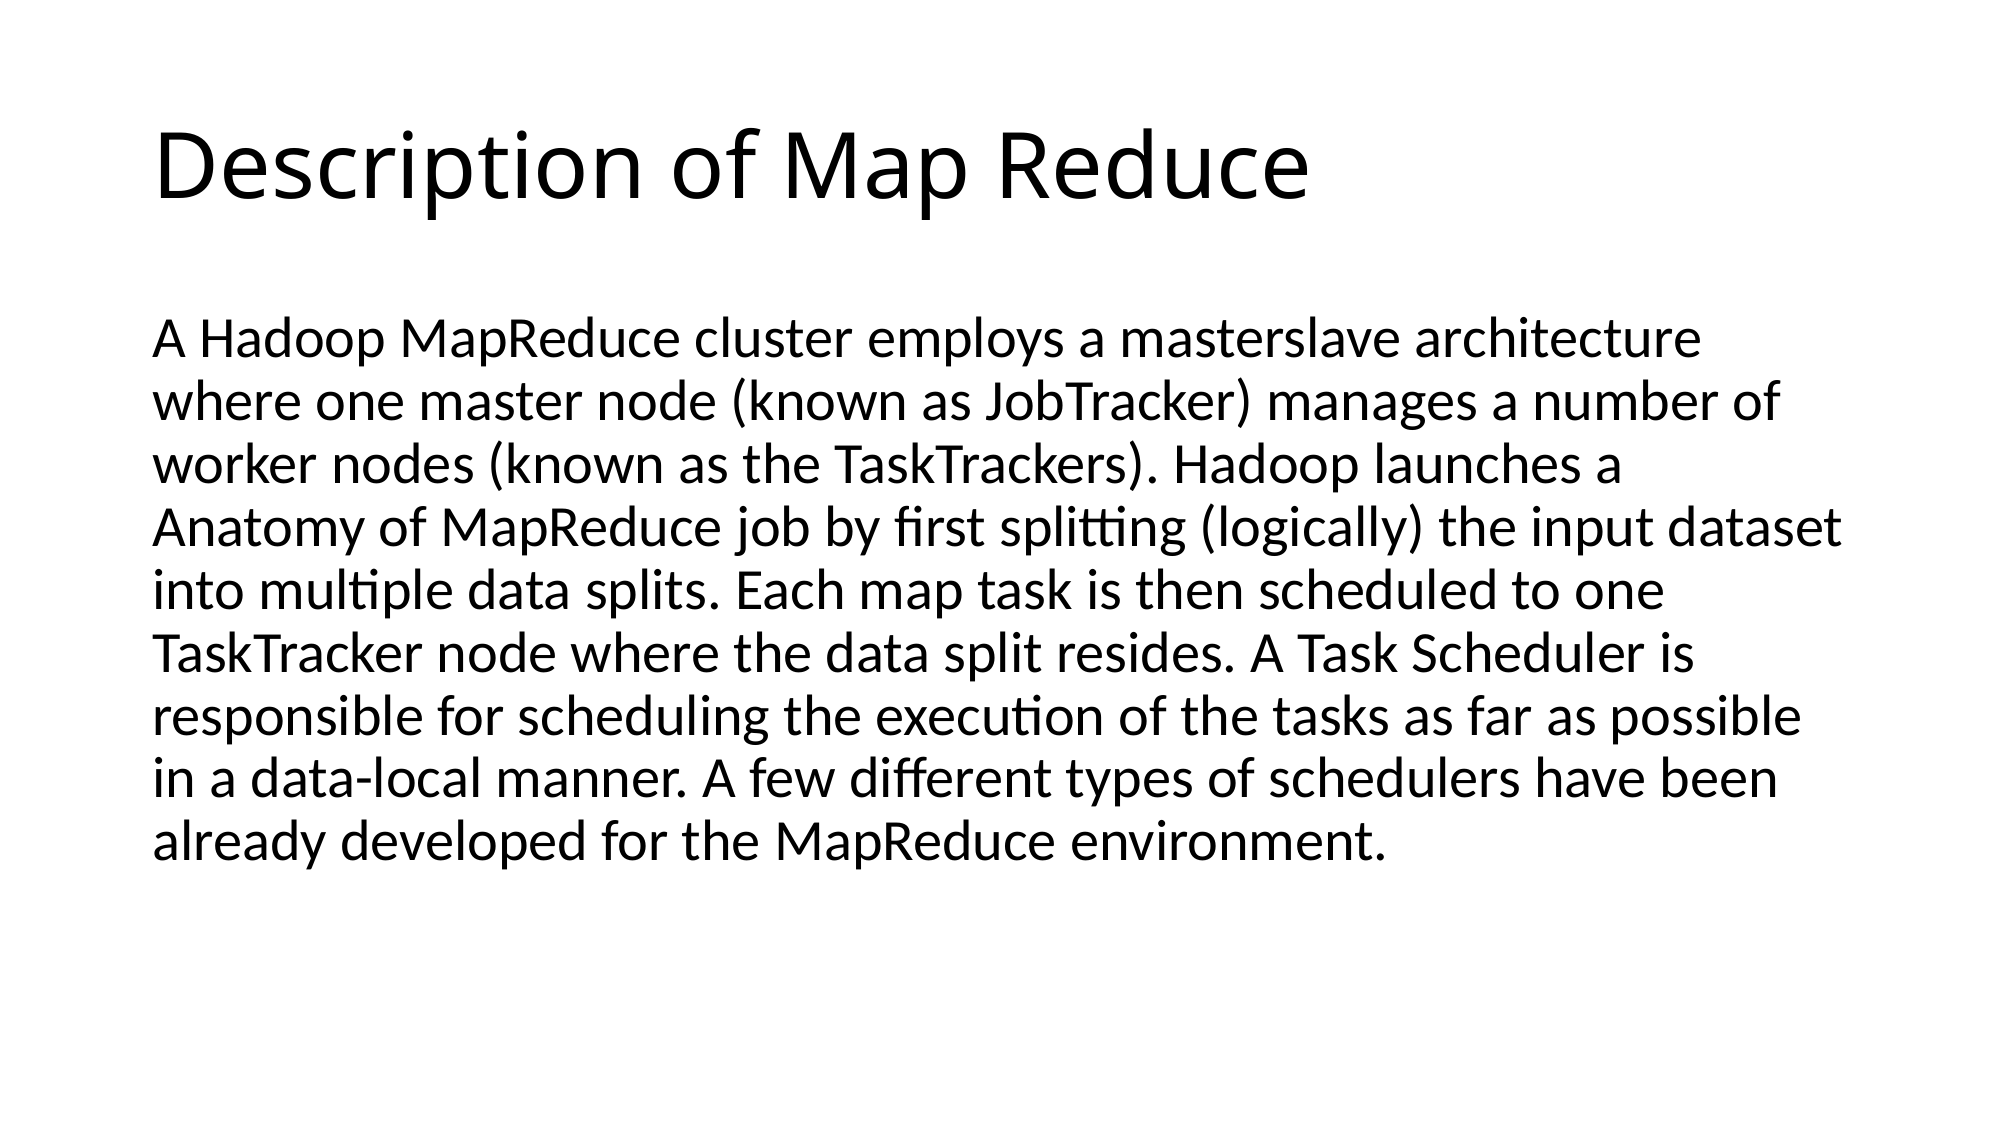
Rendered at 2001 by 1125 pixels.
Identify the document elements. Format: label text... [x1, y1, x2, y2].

list A Hadoop MapReduce cluster employs a masterslave architecture where one master node (known as JobTracker) manages a number of worker nodes (known as the TaskTrackers). Hadoop launches a Anatomy of MapReduce job by first splitting (logically) the input dataset into multiple data splits. Each map task is then scheduled to one TaskTracker node where the data split resides. A Task Scheduler is responsible for scheduling the execution of the tasks as far as possible in a data-local manner. A few different types of schedulers have been already developed for the MapReduce environment. [137, 299, 1863, 1014]
title Description of Map Reduce [137, 59, 1863, 278]
